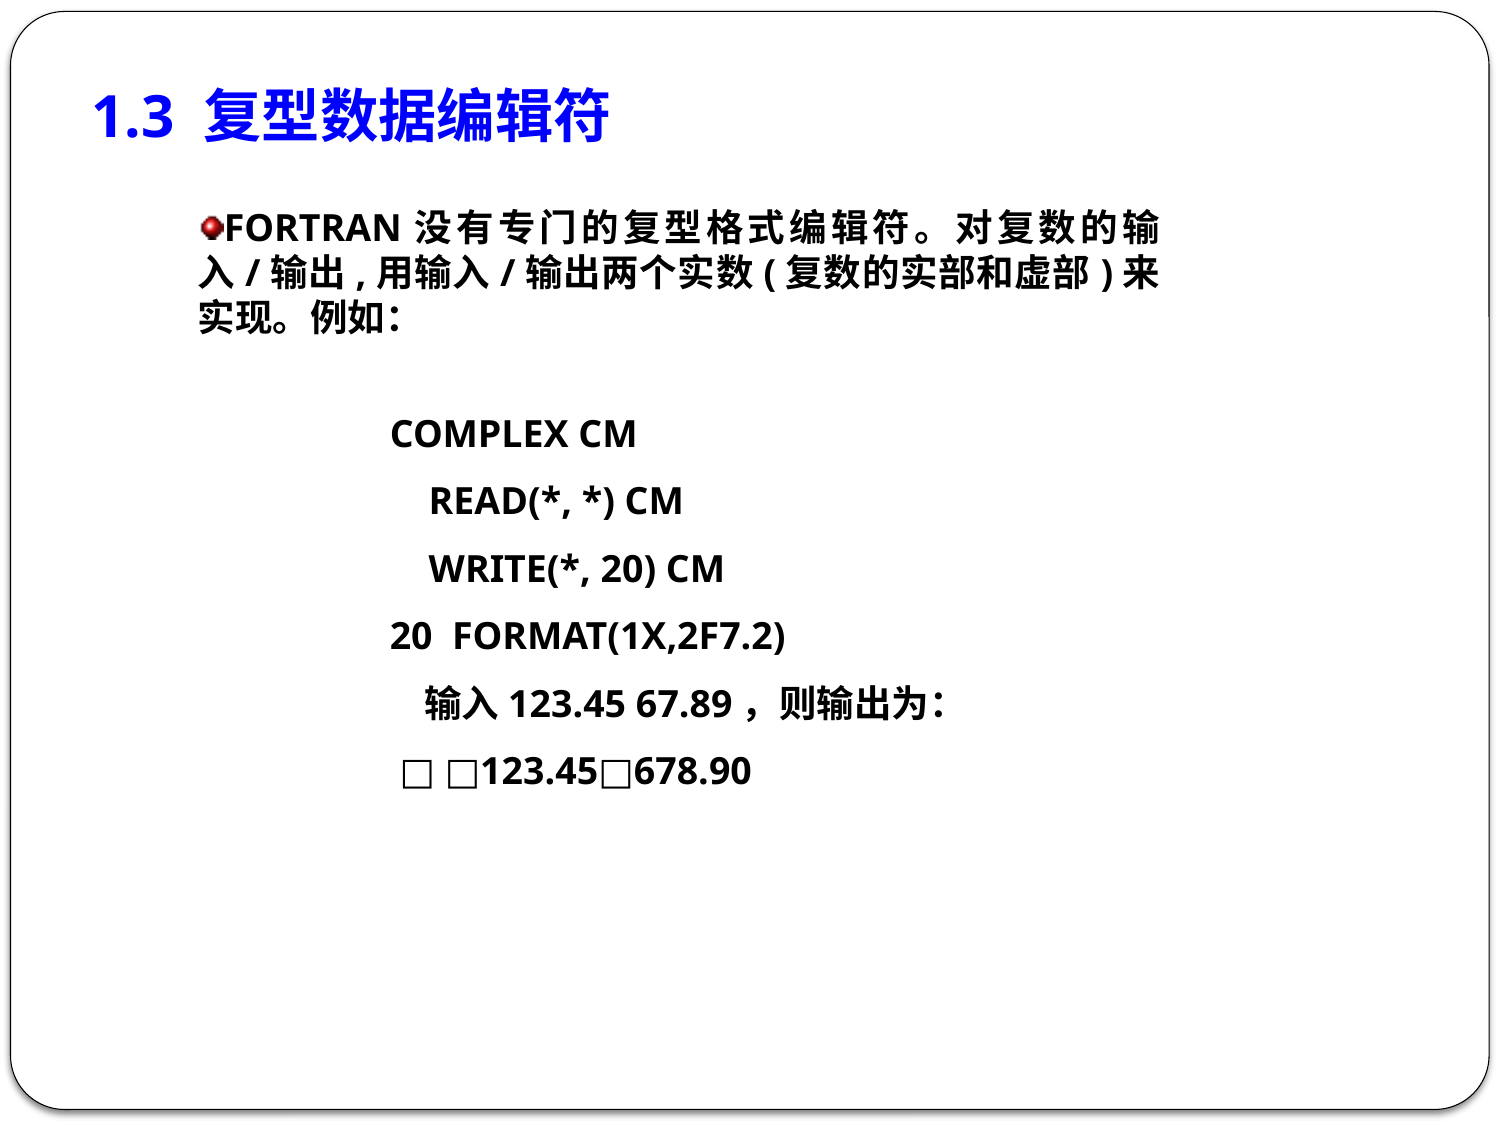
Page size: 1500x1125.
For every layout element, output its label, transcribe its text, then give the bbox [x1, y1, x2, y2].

text_box COMPLEX CM READ(*, *) CM WRITE(*, 20) CM 20 FORMAT(1X,2F7.2) 输入123.45 67.89，则输出为： □ □123.45□678.90 [374, 379, 1125, 800]
text_box FORTRAN没有专门的复型格式编辑符。对复数的输入/输出,用输入/输出两个实数(复数的实部和虚部)来实现。例如： [182, 196, 1176, 346]
text_box 1.3 复型数据编辑符 [76, 72, 1273, 157]
picture [197, 212, 224, 240]
